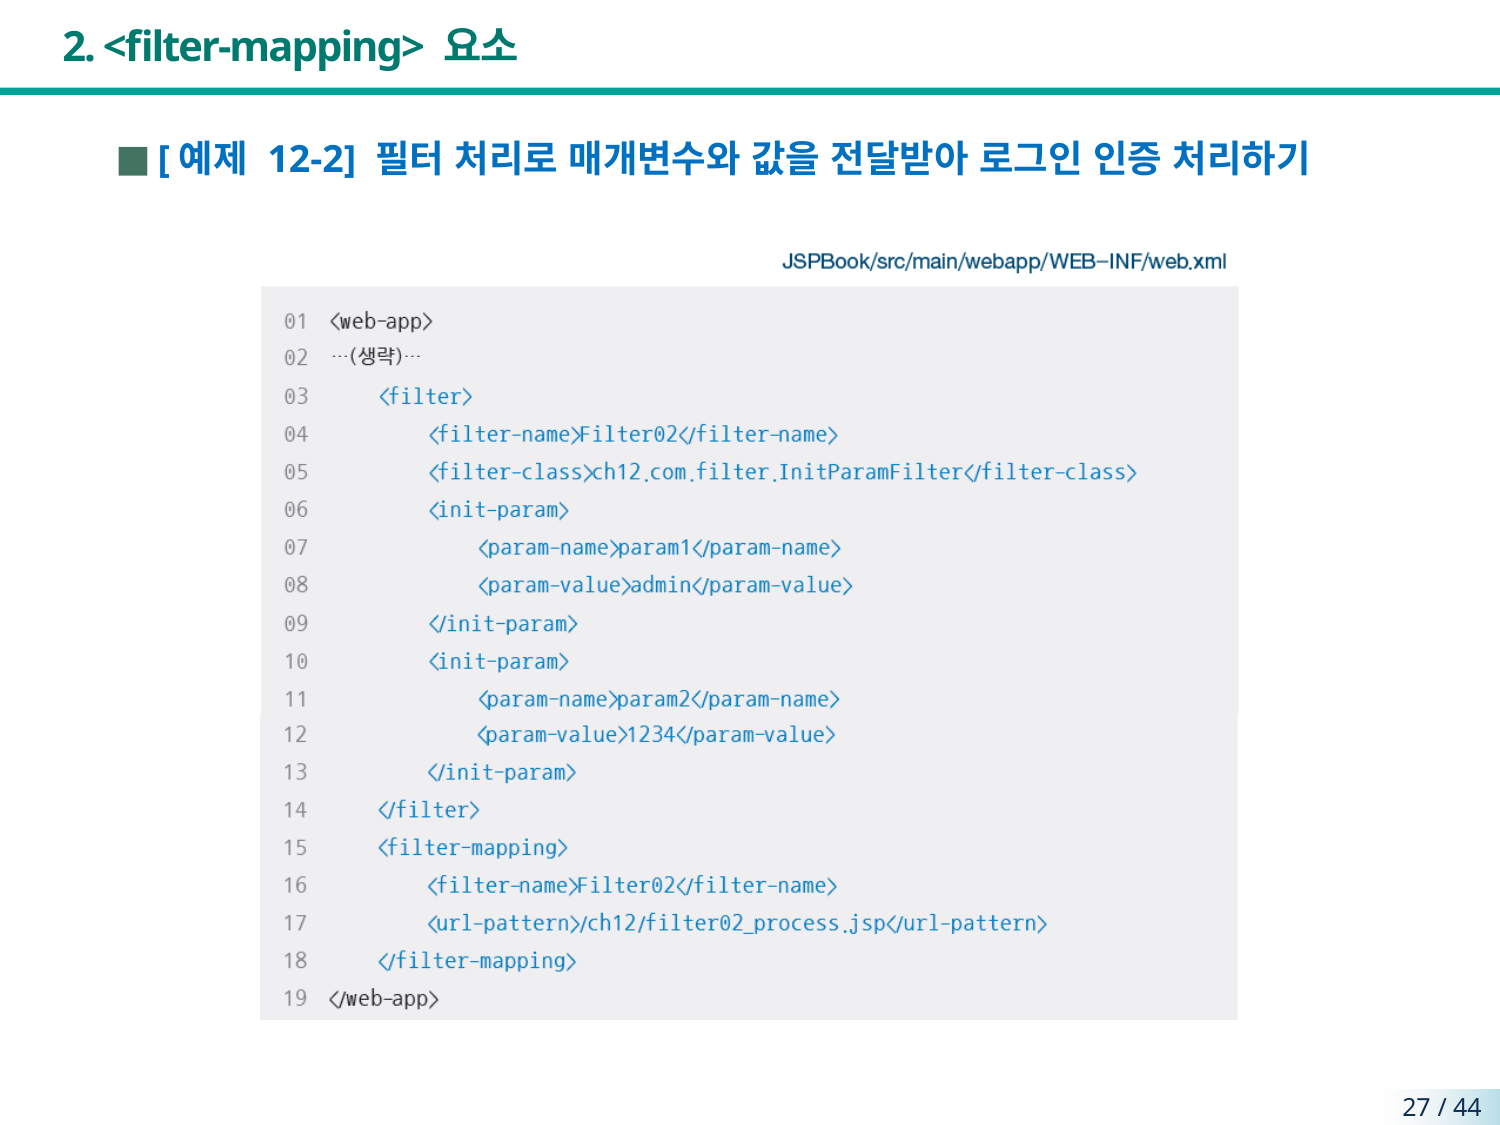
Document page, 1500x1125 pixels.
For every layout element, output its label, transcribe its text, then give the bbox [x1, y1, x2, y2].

title 2. <filter-mapping> 요소 [47, 5, 1325, 84]
list [예제 12-2] 필터 처리로 매개변수와 값을 전달받아 로그인 인증 처리하기 [100, 127, 1459, 1050]
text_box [260, 244, 1240, 1020]
